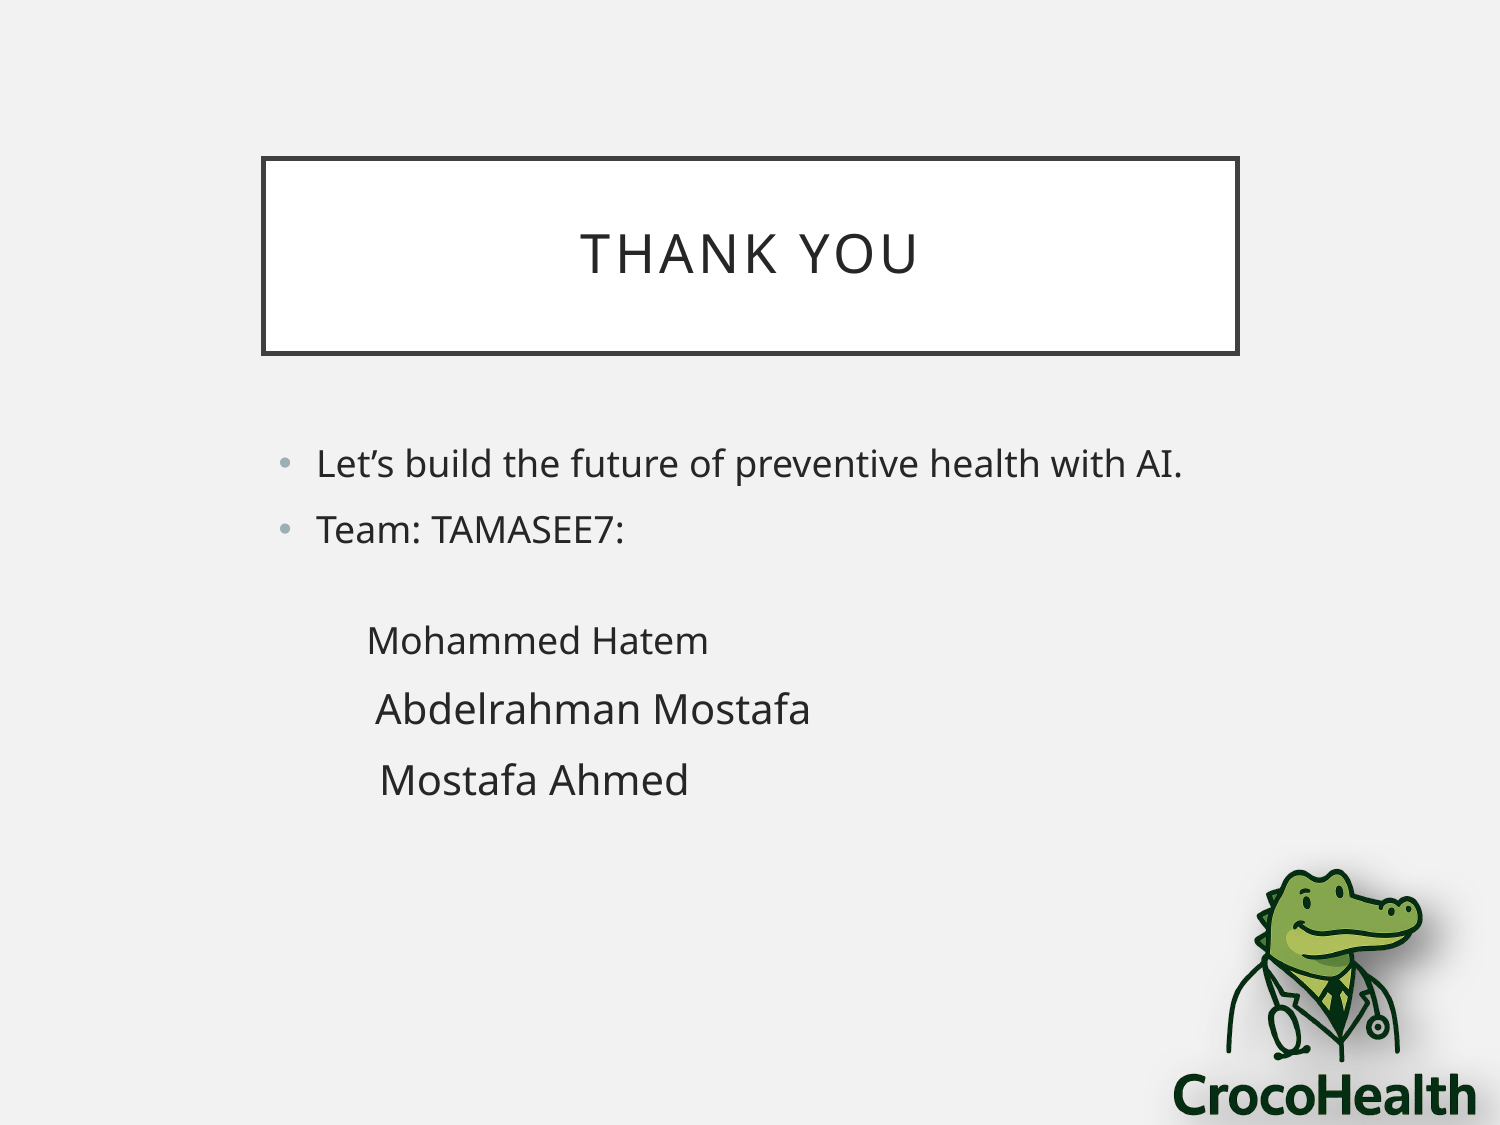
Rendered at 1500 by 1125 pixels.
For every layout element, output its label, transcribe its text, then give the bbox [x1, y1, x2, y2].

picture [1148, 821, 1500, 1125]
title Thank You [261, 156, 1240, 356]
list Let’s build the future of preventive health with AI. Team: TAMASEE7: Mohammed Hatem Abdelrahman Mostafa Mostafa Ahmed [263, 432, 1238, 942]
